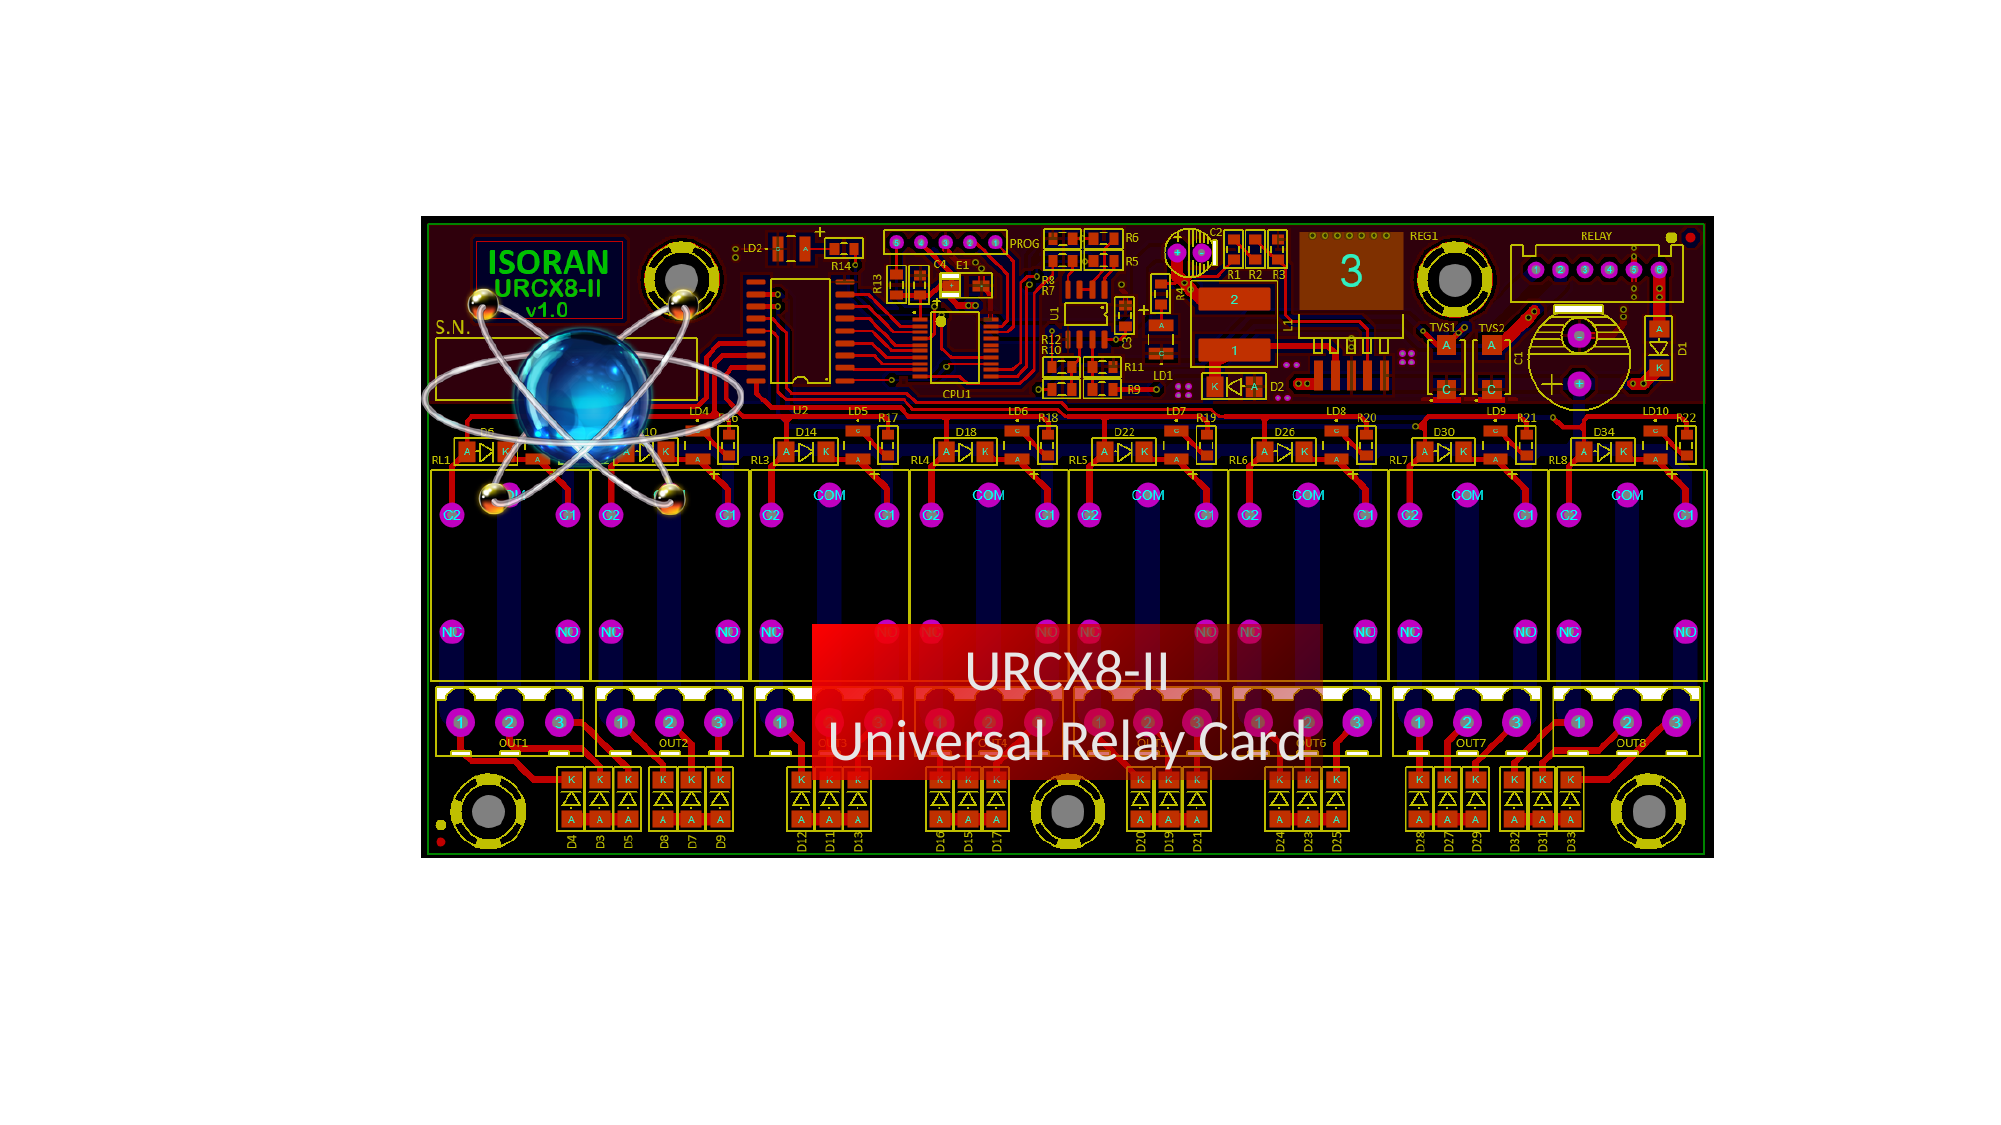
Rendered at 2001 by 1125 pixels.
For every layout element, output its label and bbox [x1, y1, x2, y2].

picture [421, 216, 1714, 858]
